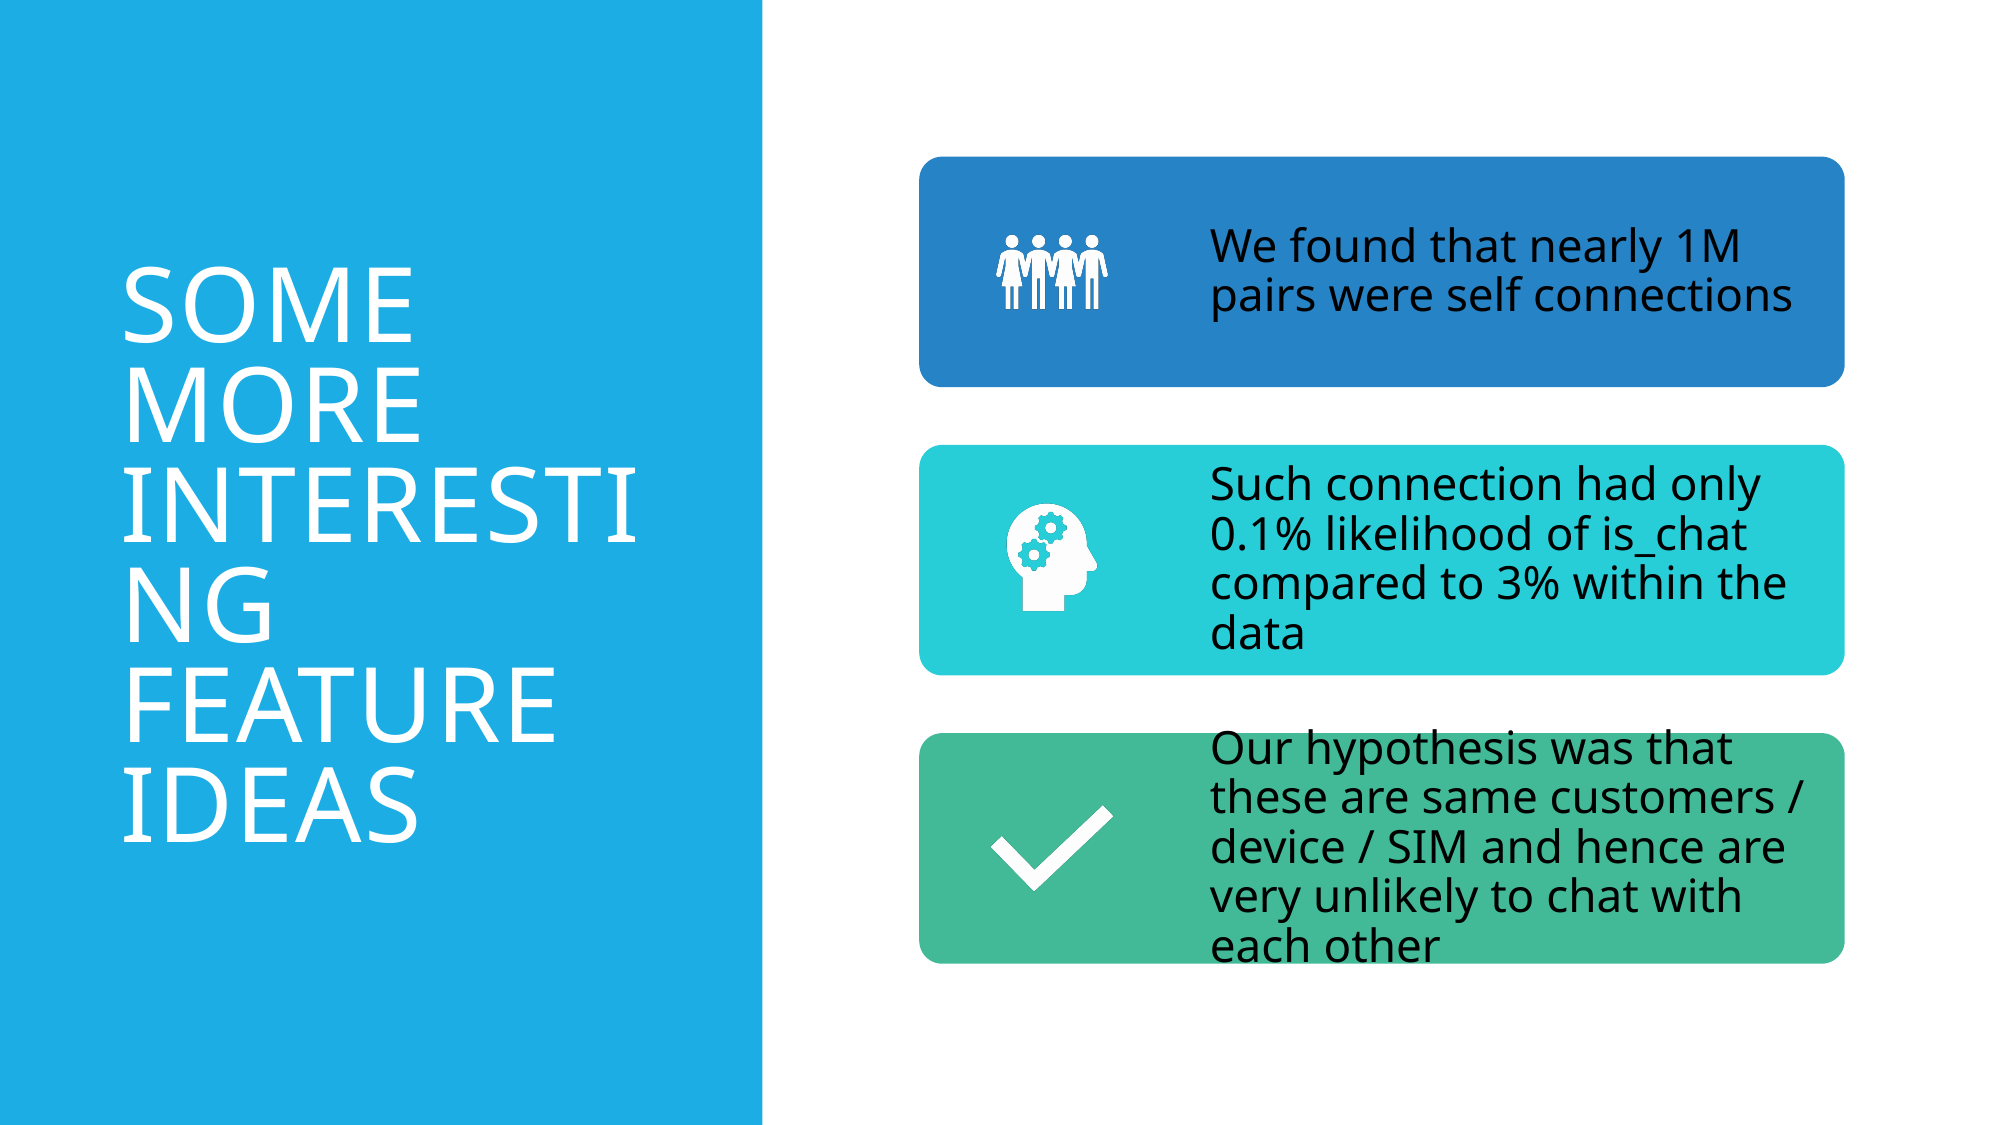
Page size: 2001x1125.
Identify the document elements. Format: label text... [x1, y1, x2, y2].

title Some More Interesting Feature ideas [105, 105, 666, 1020]
text_box [0, 0, 764, 1125]
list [918, 156, 1845, 964]
